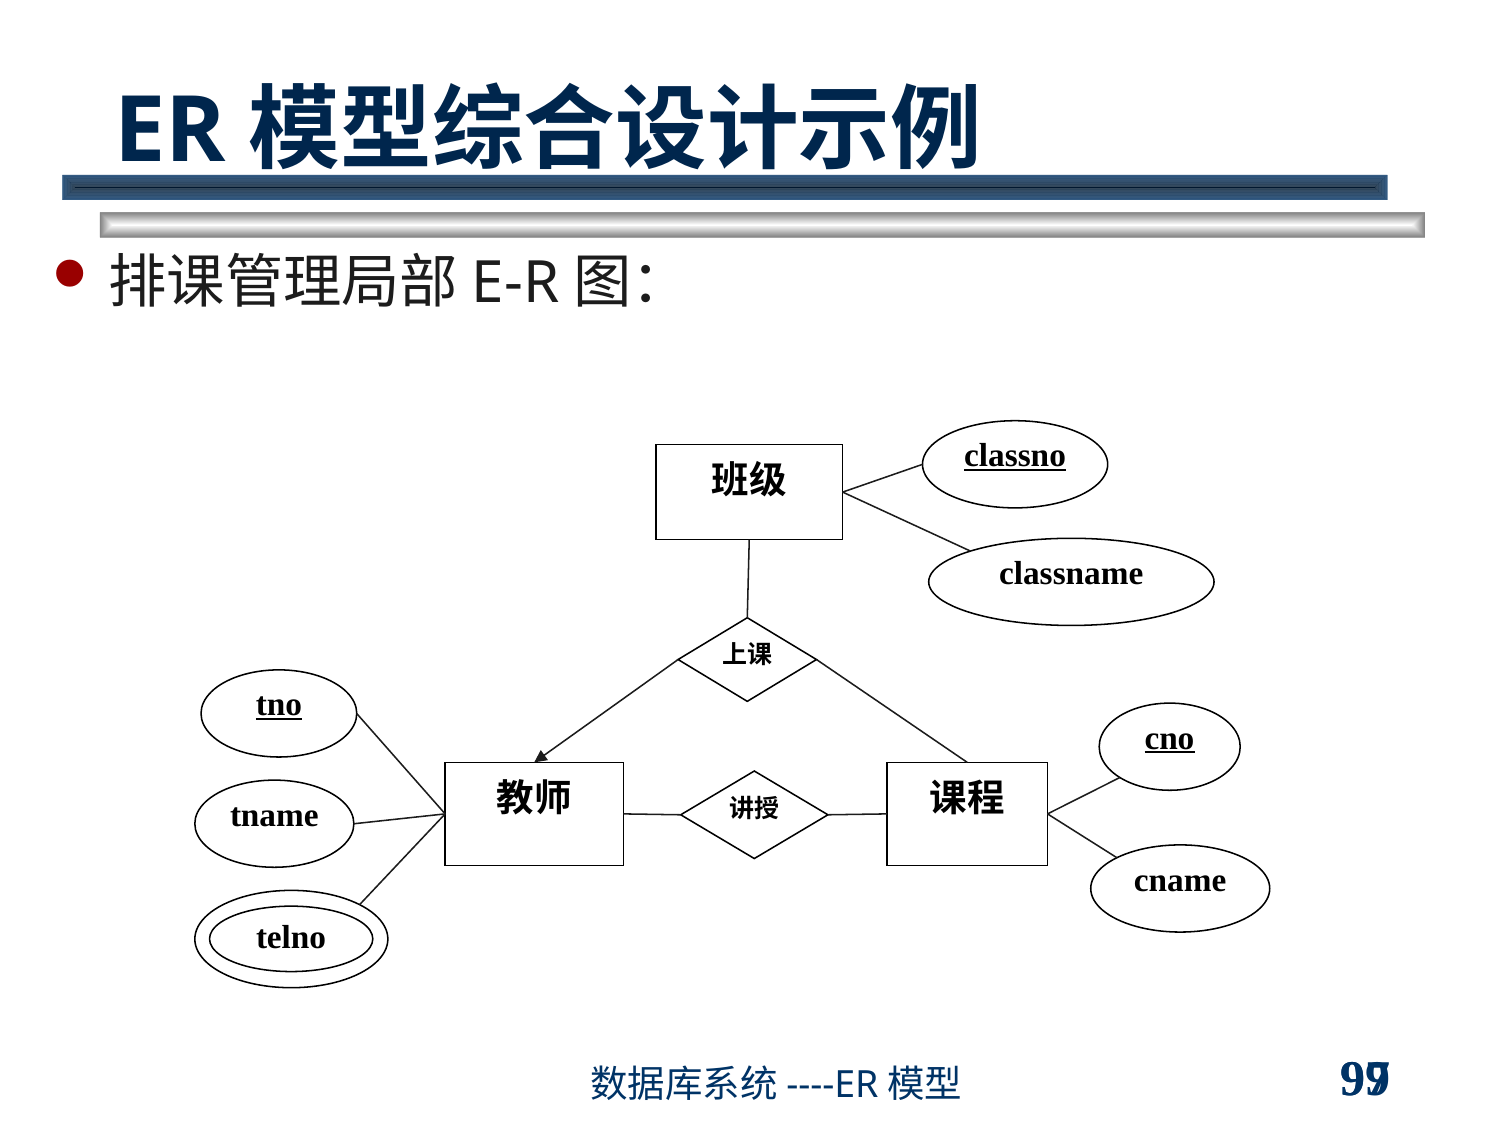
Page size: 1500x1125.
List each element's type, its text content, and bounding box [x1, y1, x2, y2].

text_box ER模型综合设计示例 [99, 62, 1375, 163]
slide_number 97 [1324, 1049, 1489, 1101]
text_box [194, 420, 1270, 988]
text_box 排课管理局部E-R图： [37, 236, 1469, 1100]
footer 数据库系统----ER模型 [574, 1062, 1188, 1113]
